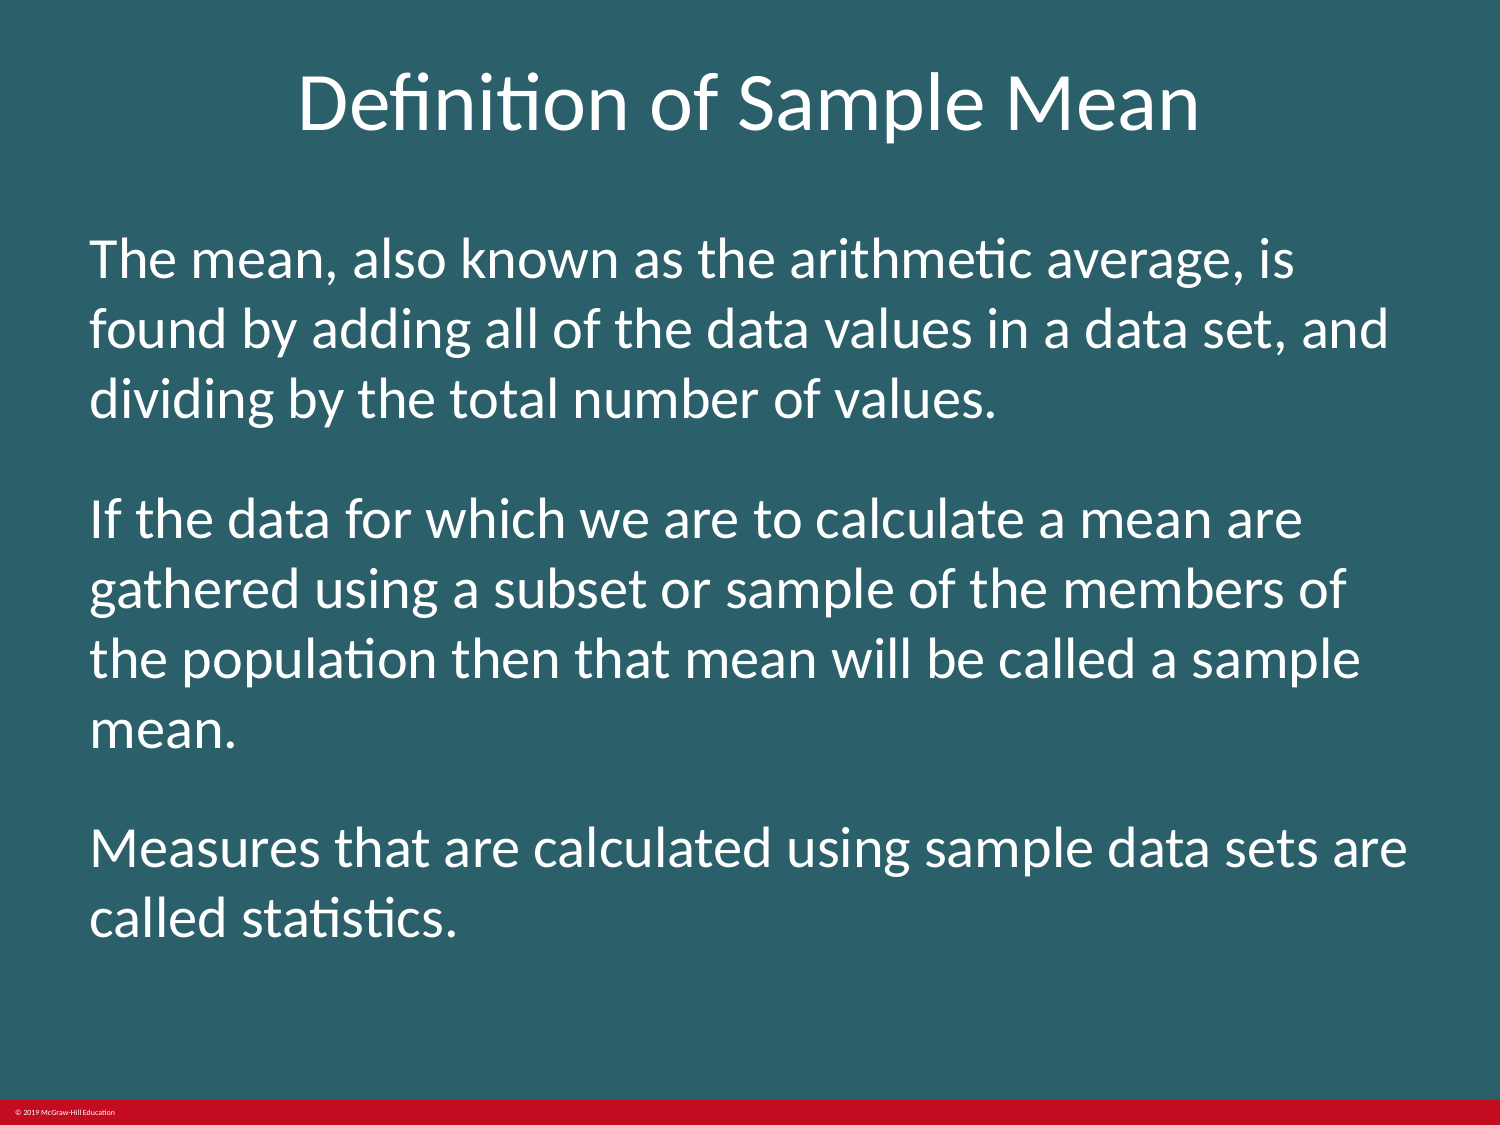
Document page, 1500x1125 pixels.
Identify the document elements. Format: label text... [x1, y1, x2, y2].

list The mean, also known as the arithmetic average, is found by adding all of the data values in a data set, and dividing by the total number of values. If the data for which we are to calculate a mean are gathered using a subset or sample of the members of the population then that mean will be called a sample mean. Measures that are calculated using sample data sets are called statistics. [75, 212, 1425, 1075]
title Definition of Sample Mean [0, 0, 1500, 195]
